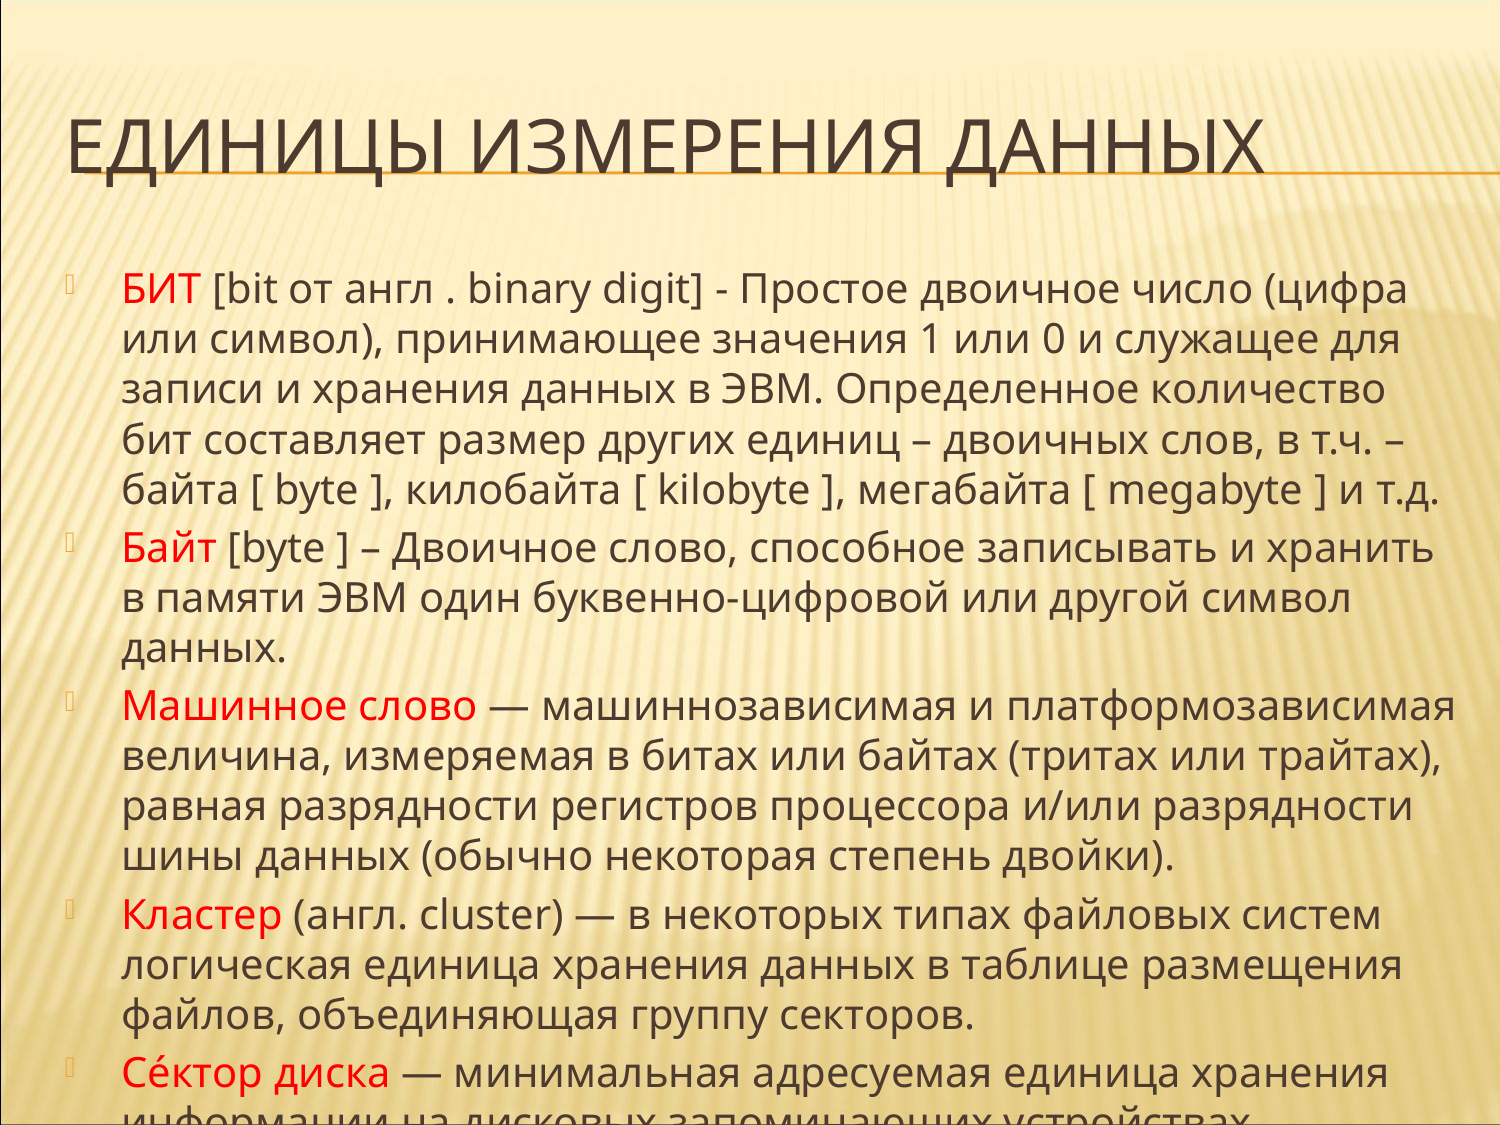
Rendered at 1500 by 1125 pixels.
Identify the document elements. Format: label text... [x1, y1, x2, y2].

title Единицы измерения данных [50, 75, 1475, 213]
list БИТ [bit от англ . binary digit] - Простое двоичное число (цифра или символ), принимающее значения 1 или 0 и служащее для записи и хранения данных в ЭВМ. Определенное количество бит составляет размер других единиц – двоичных слов, в т.ч. – байта [ byte ], килобайта [ kilobyte ], мегабайта [ megabyte ] и т.д. Байт [byte ] – Двоичное слово, способное записывать и хранить в памяти ЭВМ один буквенно-цифровой или другой символ данных. Машинное слово — машиннозависимая и платформозависимая величина, измеряемая в битах или байтах (тритах или трайтах), равная разрядности регистров процессора и/или разрядности шины данных (обычно некоторая степень двойки). Кластер (англ. cluster) — в некоторых типах файловых систем логическая единица хранения данных в таблице размещения файлов, объединяющая группу секторов. Се́ктор диска — минимальная адресуемая единица хранения информации на дисковых запоминающих устройствах [49, 254, 1476, 998]
picture [0, 0, 1500, 1125]
